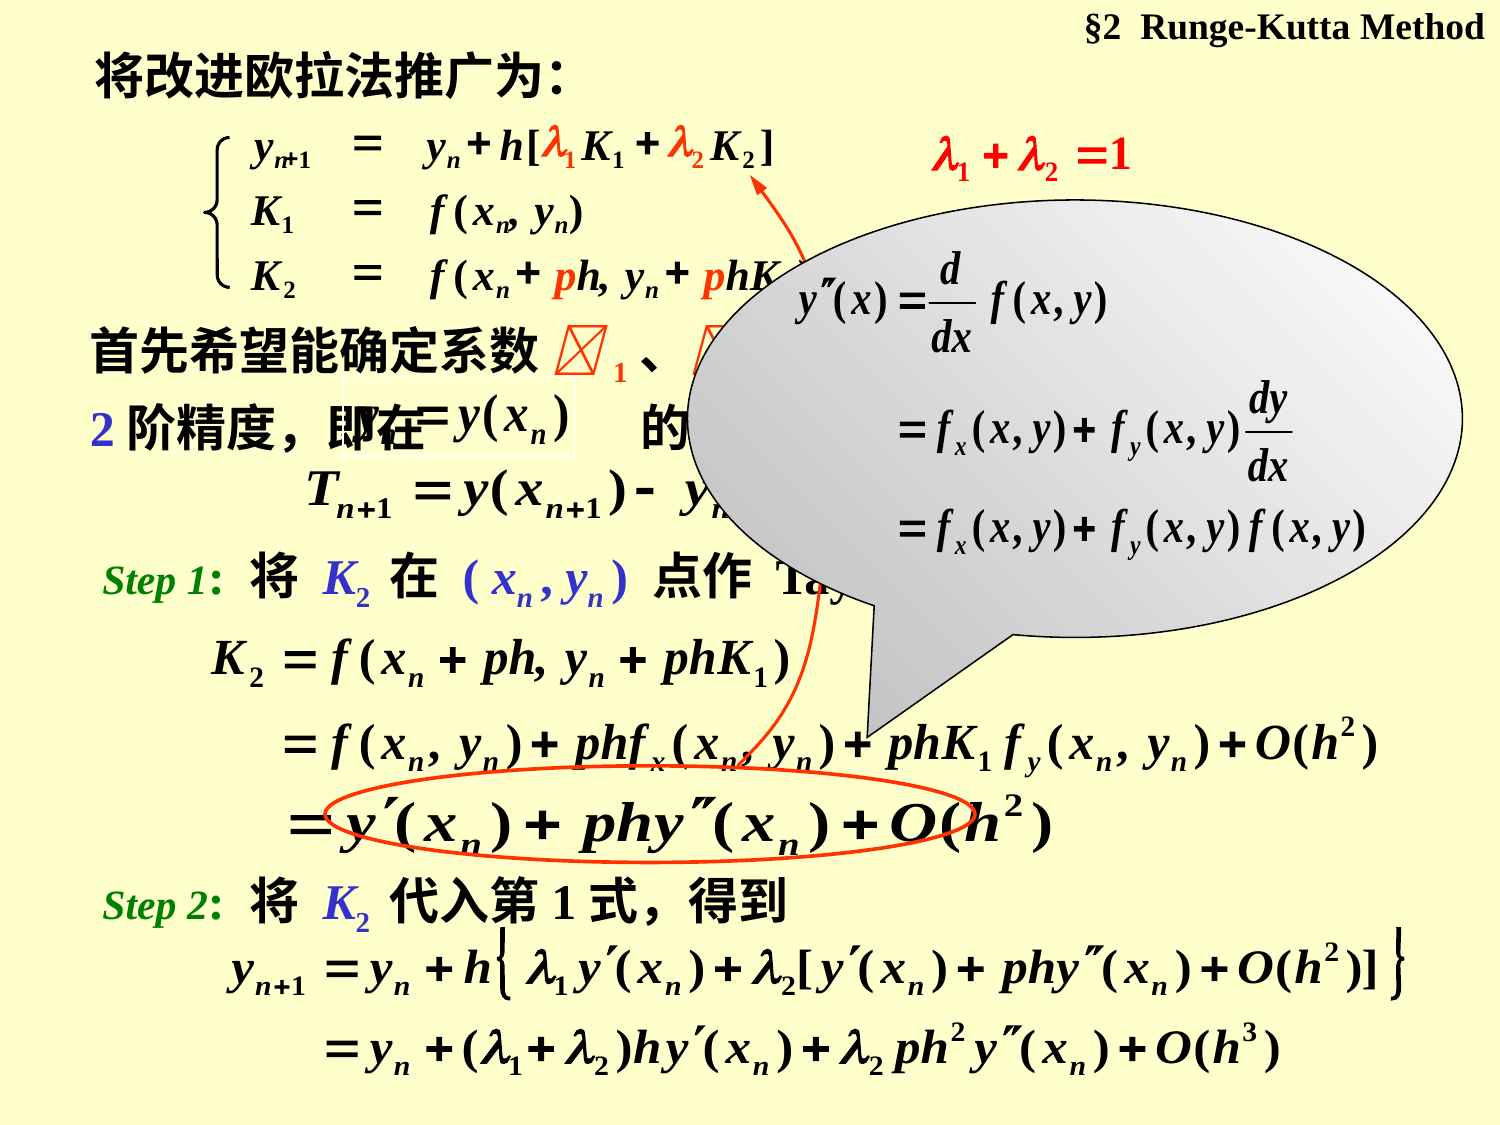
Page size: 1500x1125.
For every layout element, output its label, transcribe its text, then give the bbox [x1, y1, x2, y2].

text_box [274, 780, 1063, 870]
text_box Step 1: 将 K2 在 ( xn , yn ) 点作 Taylor 展开 [87, 537, 324, 621]
text_box §2 Runge-Kutta Method [962, 0, 1500, 50]
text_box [201, 622, 324, 788]
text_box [975, 638, 1388, 788]
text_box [324, 304, 975, 863]
text_box Step 2: 将 K2 代入第1式，得到 [87, 862, 900, 946]
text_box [687, 199, 1463, 638]
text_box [79, 37, 1138, 304]
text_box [74, 312, 324, 532]
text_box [217, 927, 1413, 1085]
